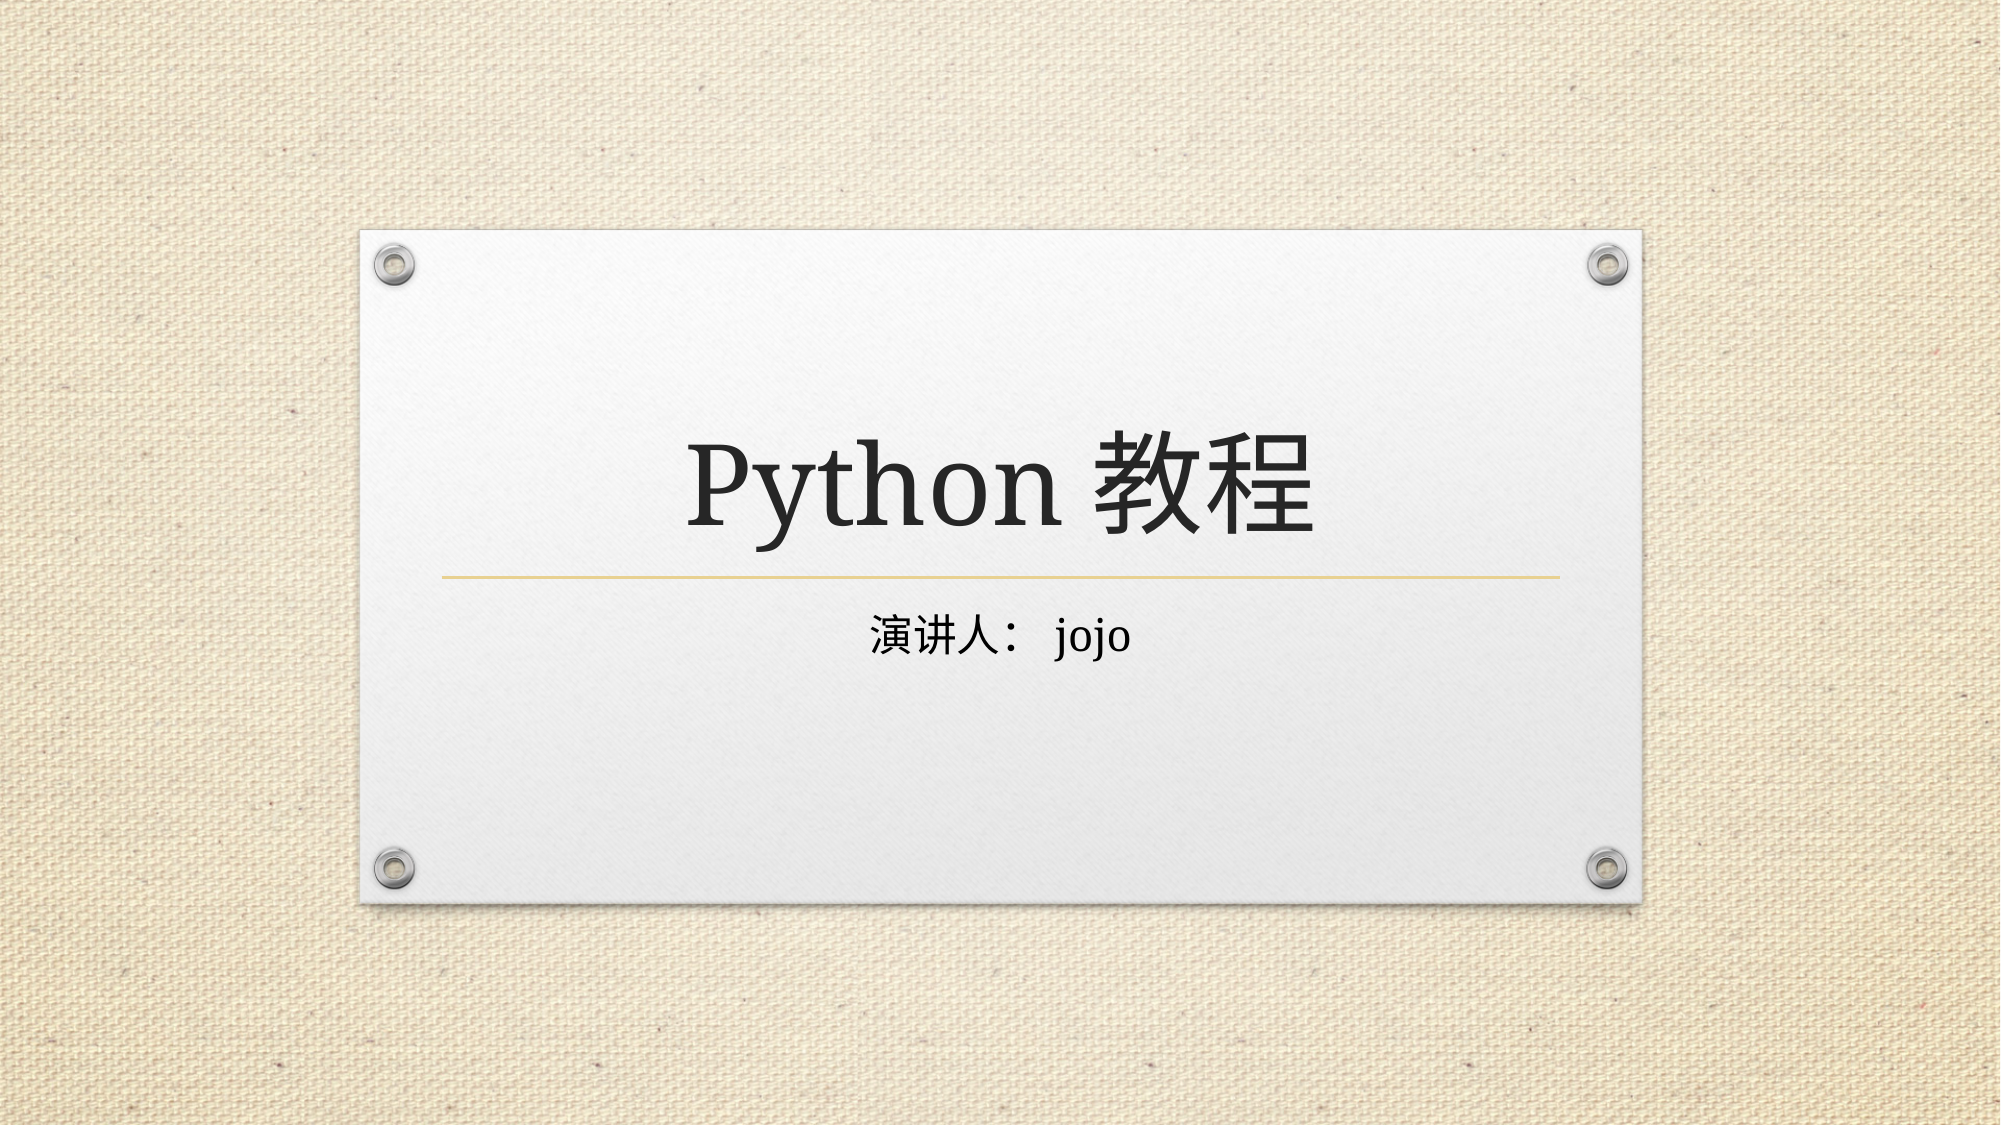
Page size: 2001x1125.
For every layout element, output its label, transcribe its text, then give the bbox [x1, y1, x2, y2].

subtitle 演讲人：jojo [441, 600, 1560, 817]
picture [0, 0, 2001, 1125]
title Python教程 [441, 306, 1560, 556]
